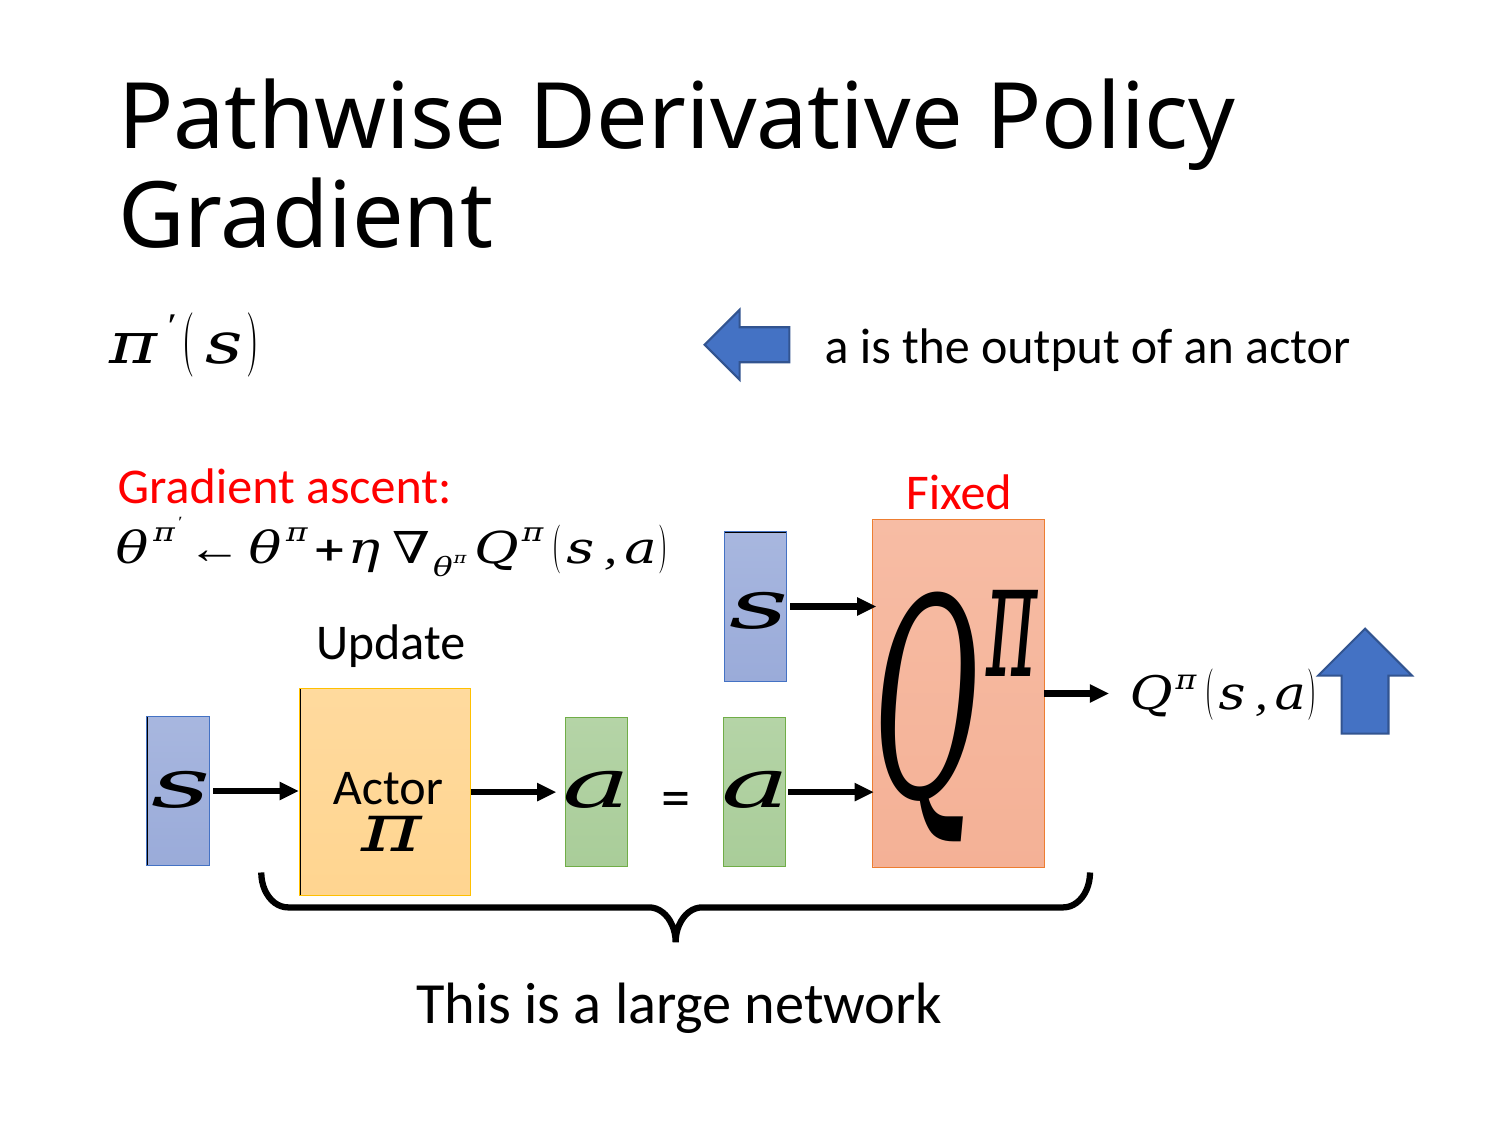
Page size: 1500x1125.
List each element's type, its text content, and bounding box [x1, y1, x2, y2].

text_box [260, 872, 1091, 943]
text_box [721, 717, 793, 867]
text_box Gradient ascent: [102, 446, 571, 522]
text_box Fixed [860, 452, 1058, 527]
text_box [146, 716, 210, 866]
text_box This is a large network [355, 958, 1004, 1043]
text_box [1315, 627, 1415, 735]
text_box a is the output of an actor [809, 306, 1379, 381]
text_box = [643, 751, 708, 837]
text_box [721, 531, 788, 682]
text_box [308, 747, 468, 868]
text_box [299, 688, 471, 872]
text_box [562, 717, 634, 867]
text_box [105, 251, 685, 392]
title Pathwise Derivative Policy Gradient [103, 59, 1397, 278]
text_box [703, 307, 791, 383]
